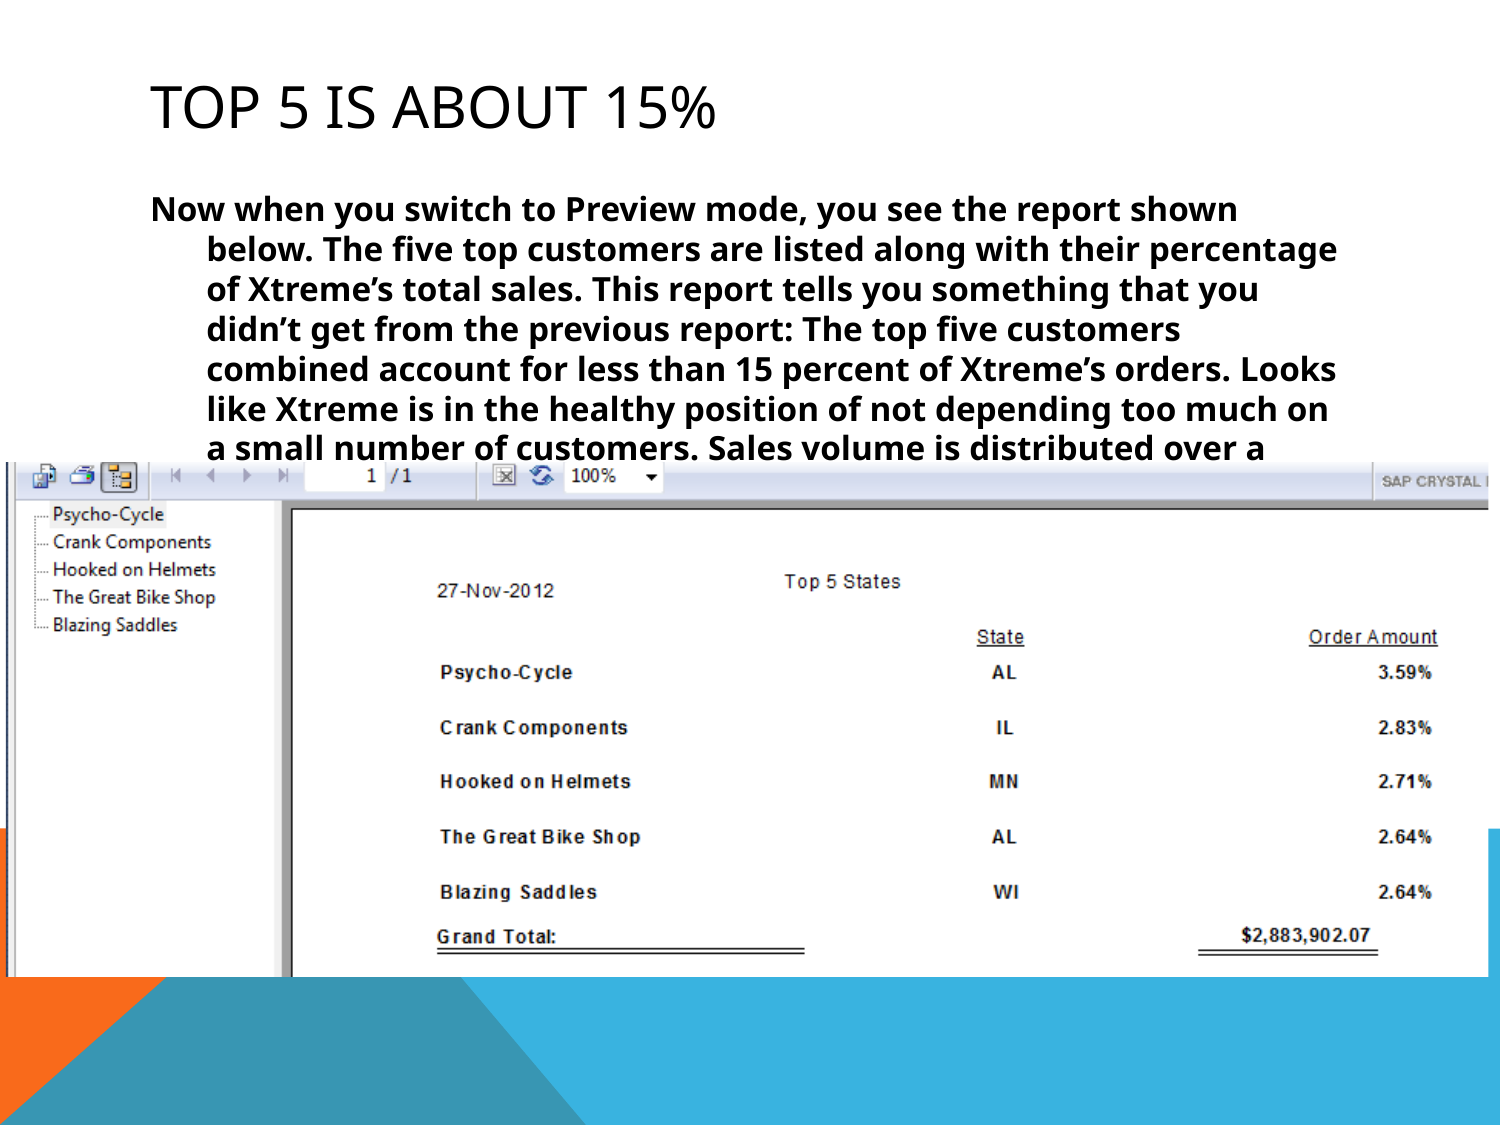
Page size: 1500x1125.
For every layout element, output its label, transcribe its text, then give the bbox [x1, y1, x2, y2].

list Now when you switch to Preview mode, you see the report shown below. The five top customers are listed along with their percentage of Xtreme’s total sales. This report tells you something that you didn’t get from the previous report: The top five customers combined account for less than 15 percent of Xtreme’s orders. Looks like Xtreme is in the healthy position of not depending too much on a small number of customers. Sales volume is distributed over a large customer base. [135, 180, 1369, 460]
picture [5, 462, 1489, 978]
title Top 5 is about 15% [135, 60, 1369, 150]
